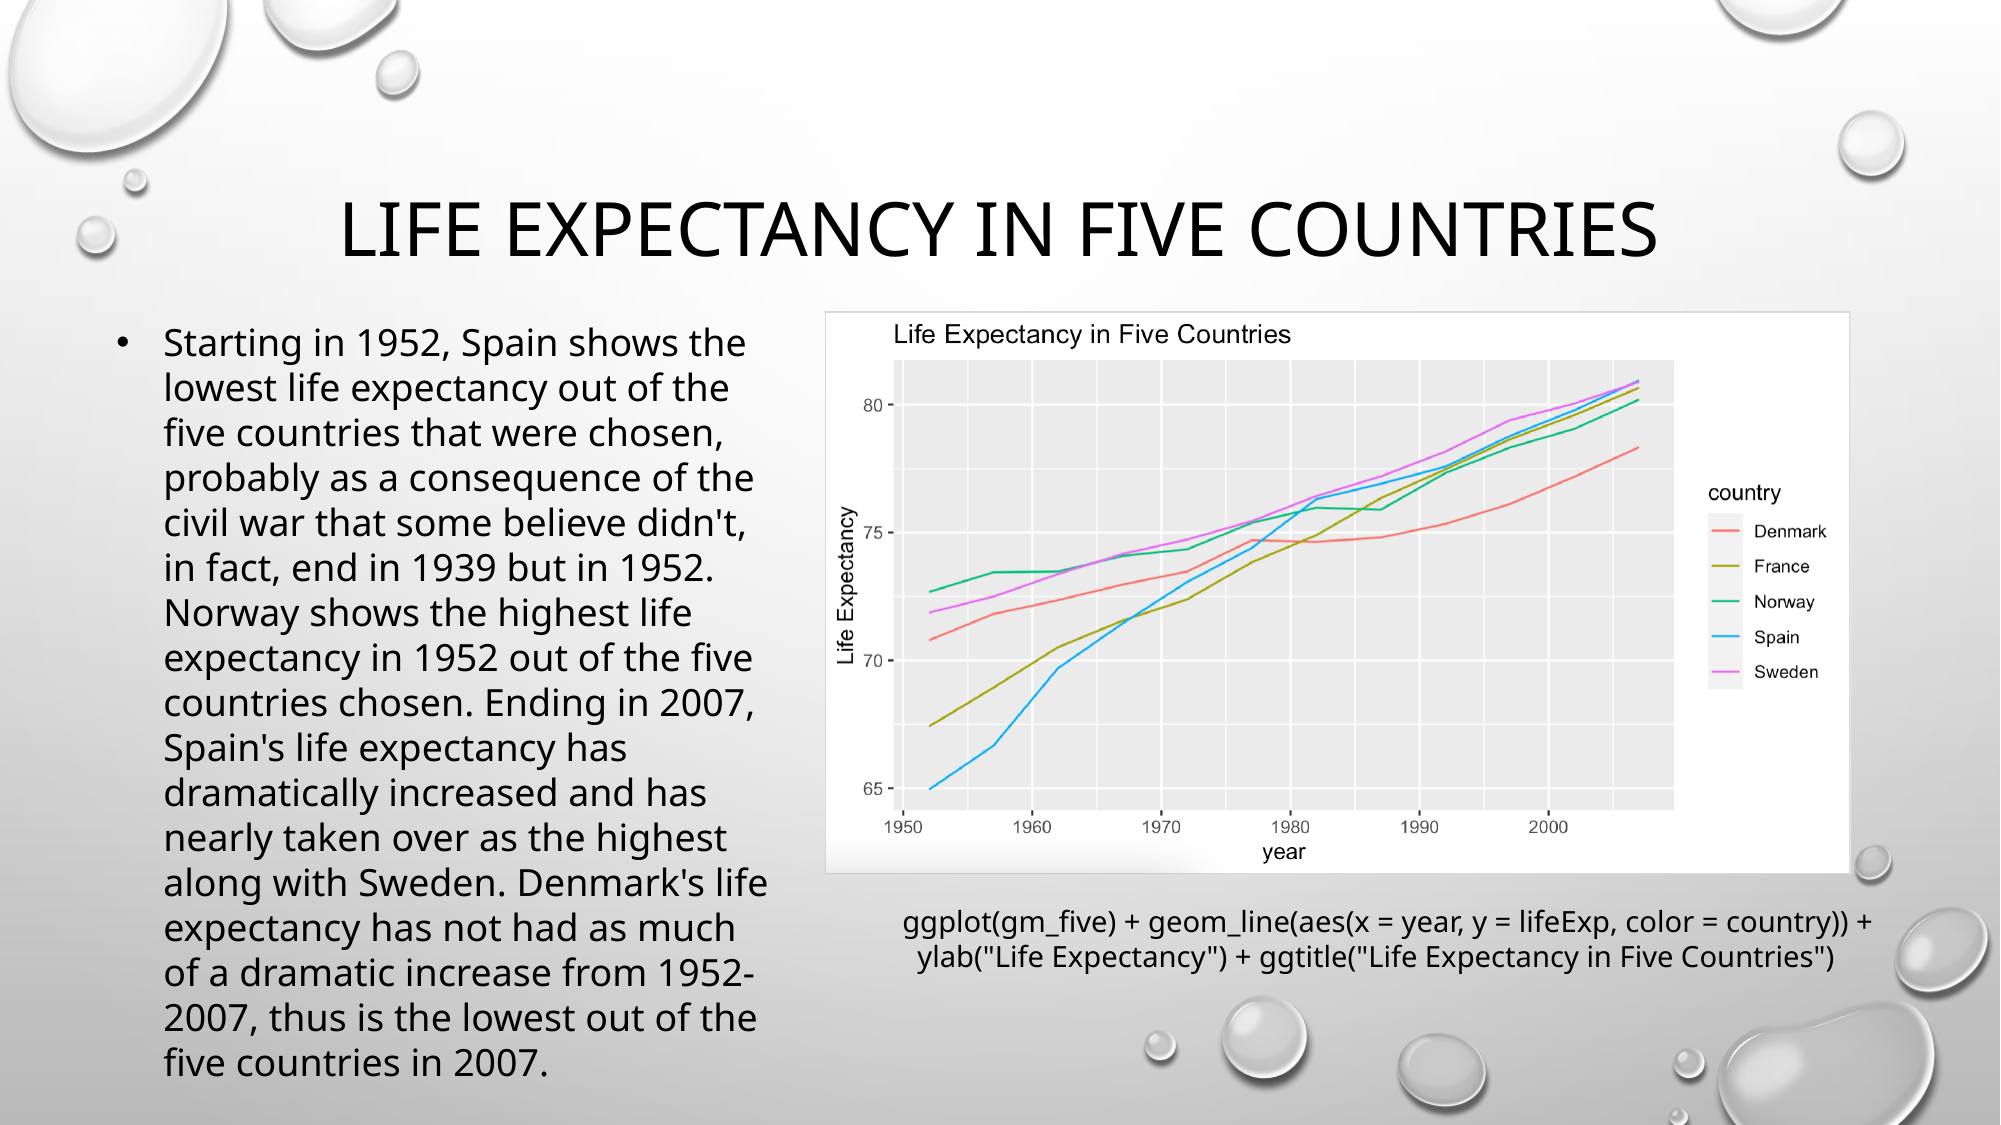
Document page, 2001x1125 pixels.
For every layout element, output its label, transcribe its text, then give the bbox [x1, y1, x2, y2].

text_box ggplot(gm_five) + geom_line(aes(x = year, y = lifeExp, color = country)) + ylab("Life Expectancy") + ggtitle("Life Expectancy in Five Countries") [887, 896, 1913, 982]
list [824, 311, 1851, 874]
title Life expectancy in five countries [149, 101, 1851, 364]
picture [0, 0, 2000, 1125]
text_box Starting in 1952, Spain shows the lowest life expectancy out of the five countries that were chosen, probably as a consequence of the civil war that some believe didn't, in fact, end in 1939 but in 1952. Norway shows the highest life expectancy in 1952 out of the five countries chosen. Ending in 2007, Spain's life expectancy has dramatically increased and has nearly taken over as the highest along with Sweden. Denmark's life expectancy has not had as much of a dramatic increase from 1952-2007, thus is the lowest out of the five countries in 2007. [101, 311, 793, 1092]
